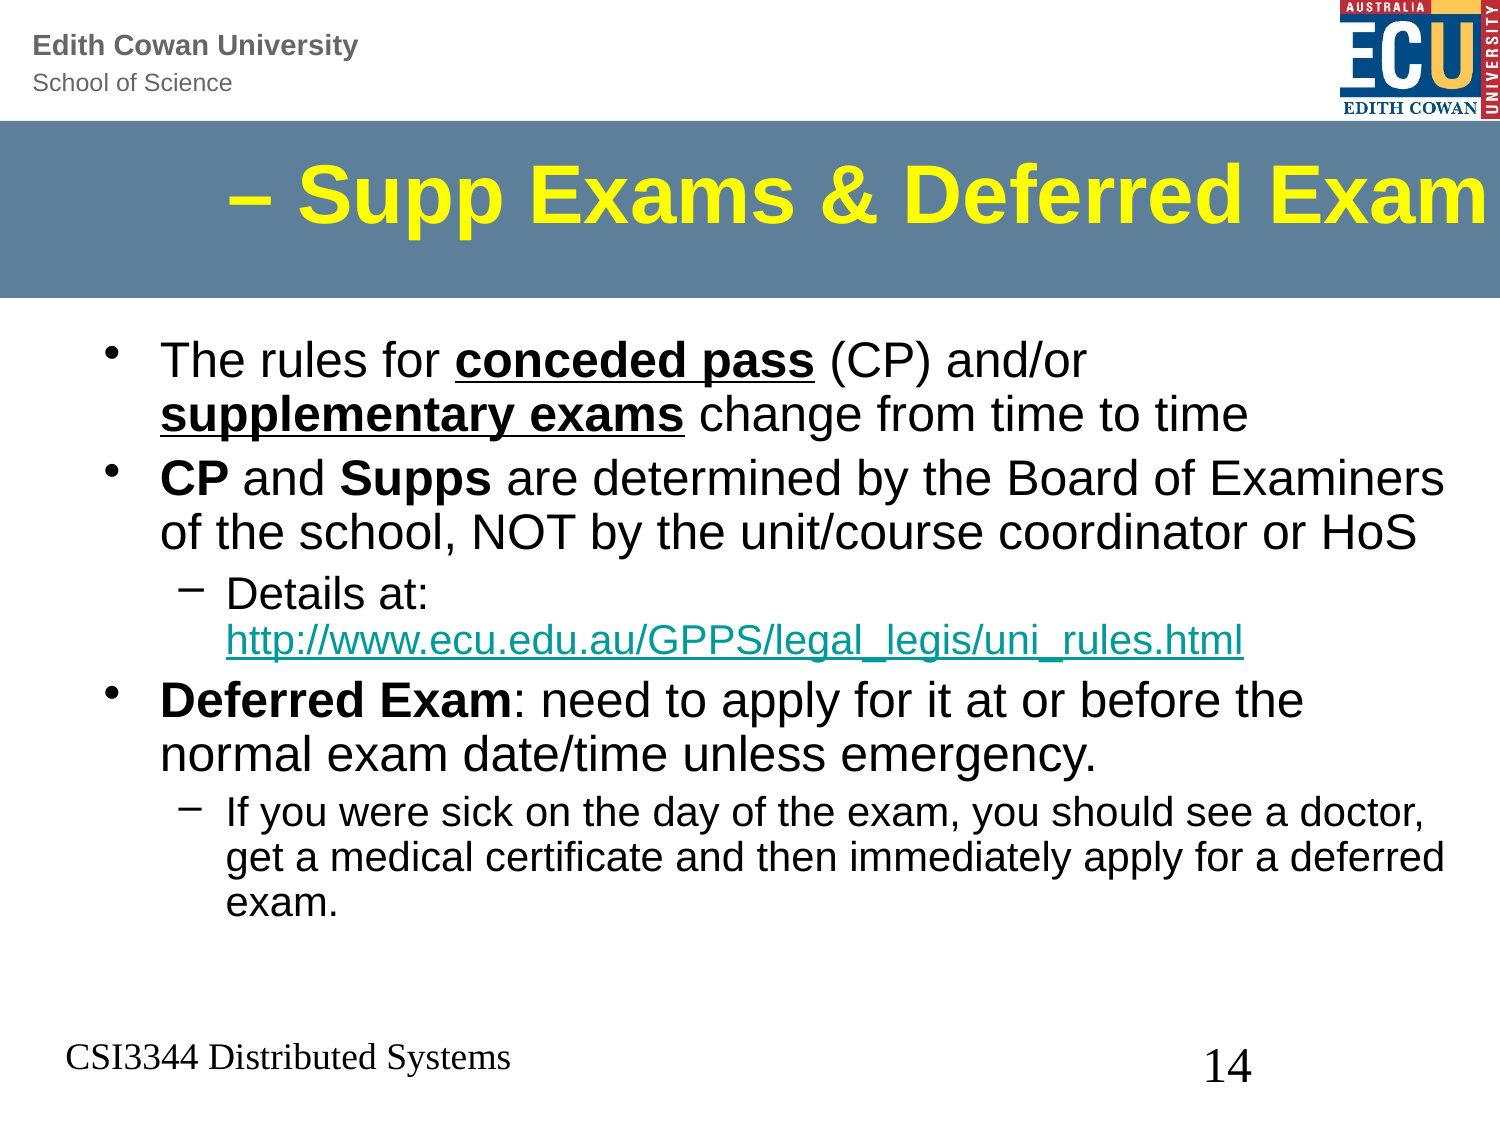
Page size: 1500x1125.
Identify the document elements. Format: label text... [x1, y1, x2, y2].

picture [1340, 0, 1500, 90]
text_box CSI3344 Distributed Systems [50, 1024, 762, 1100]
list The rules for conceded pass (CP) and/or supplementary exams change from time to time CP and Supps are determined by the Board of Examiners of the school, NOT by the unit/course coordinator or HoS Details at: http://www.ecu.edu.au/GPPS/legal_legis/uni_rules.html Deferred Exam: need to apply for it at or before the normal exam date/time unless emergency. If you were sick on the day of the exam, you should see a doctor, get a medical certificate and then immediately apply for a deferred exam. [88, 327, 1471, 1060]
slide_number 14 [1187, 1025, 1500, 1100]
title – Supp Exams & Deferred Exam [58, 90, 1500, 290]
